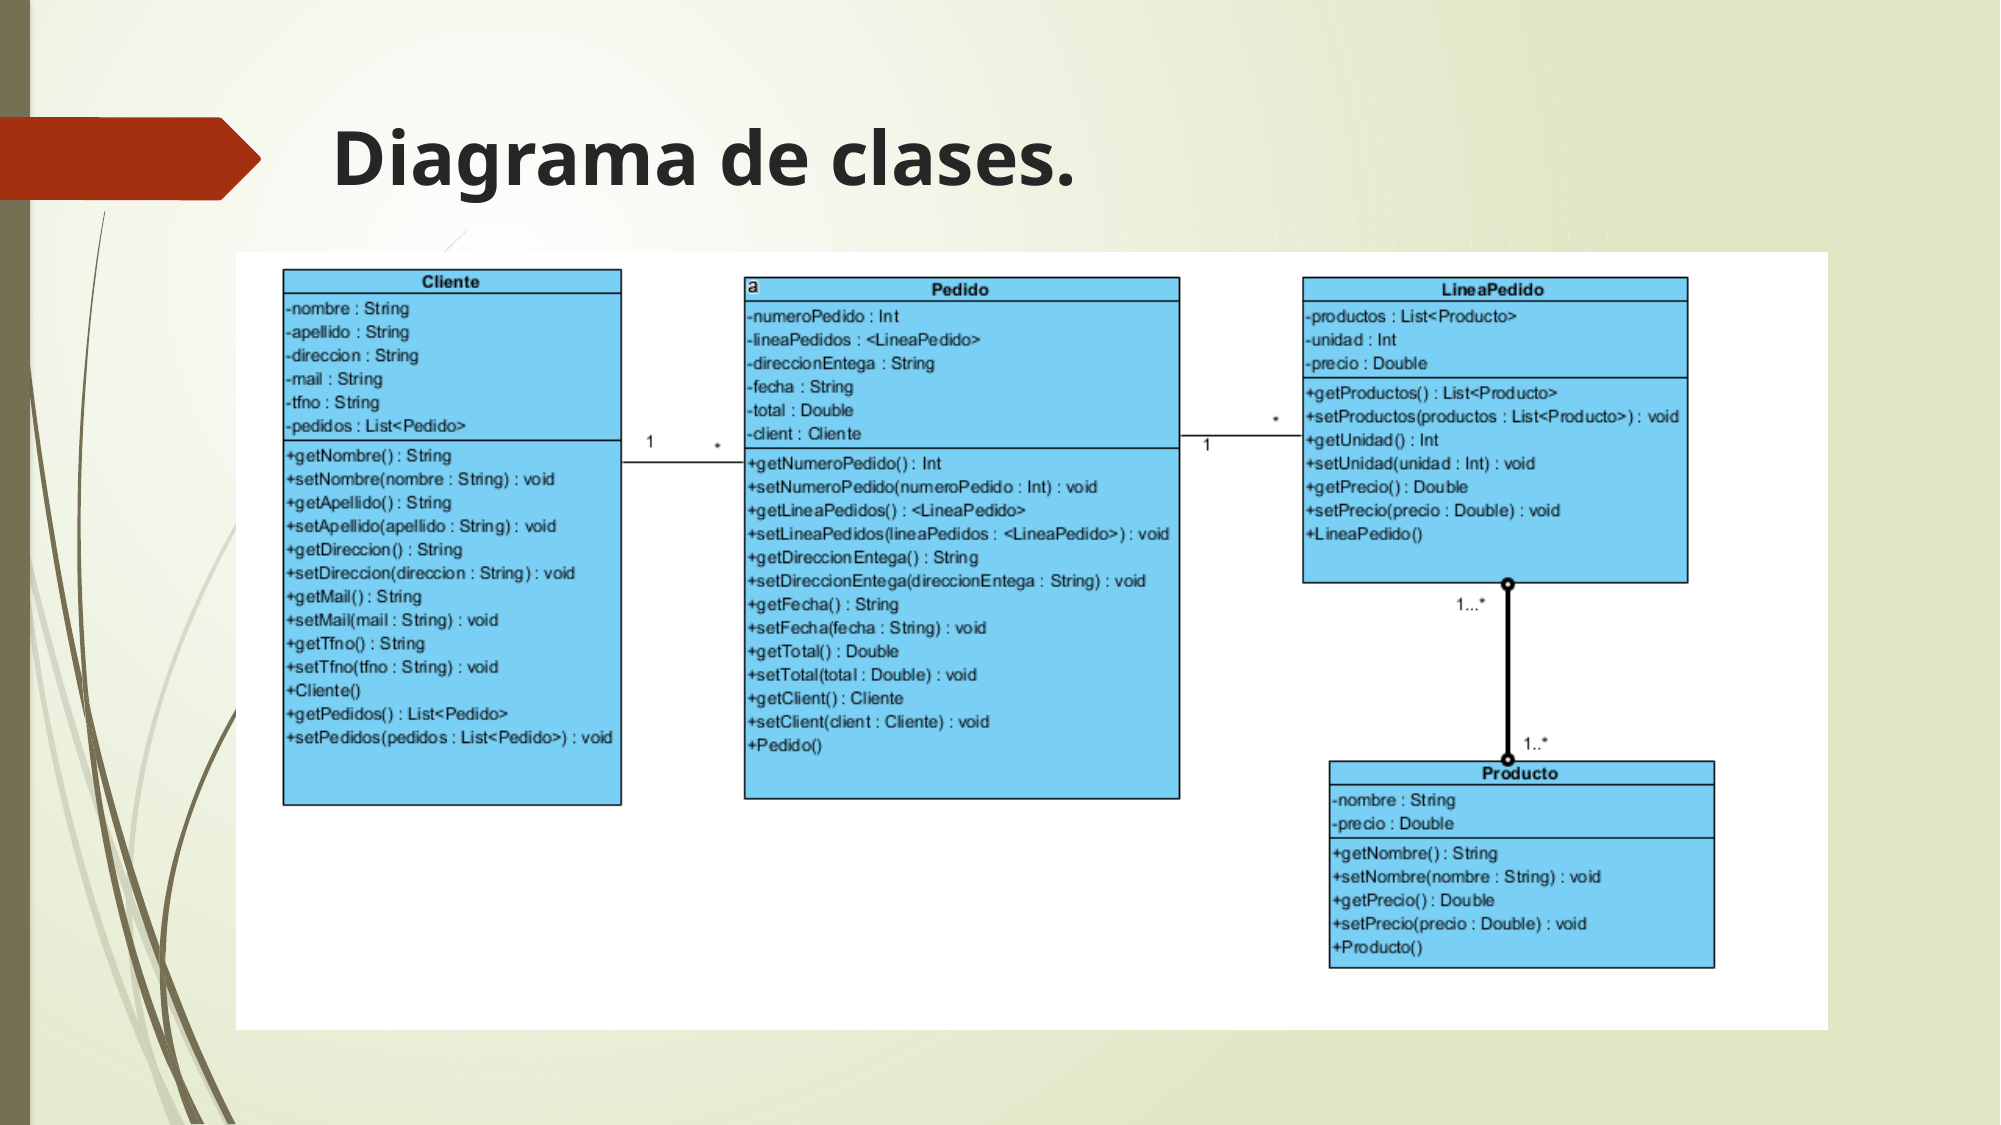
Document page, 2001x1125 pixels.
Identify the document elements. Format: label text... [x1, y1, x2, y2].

title Diagrama de clases. [316, 102, 1888, 258]
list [236, 252, 1828, 1030]
